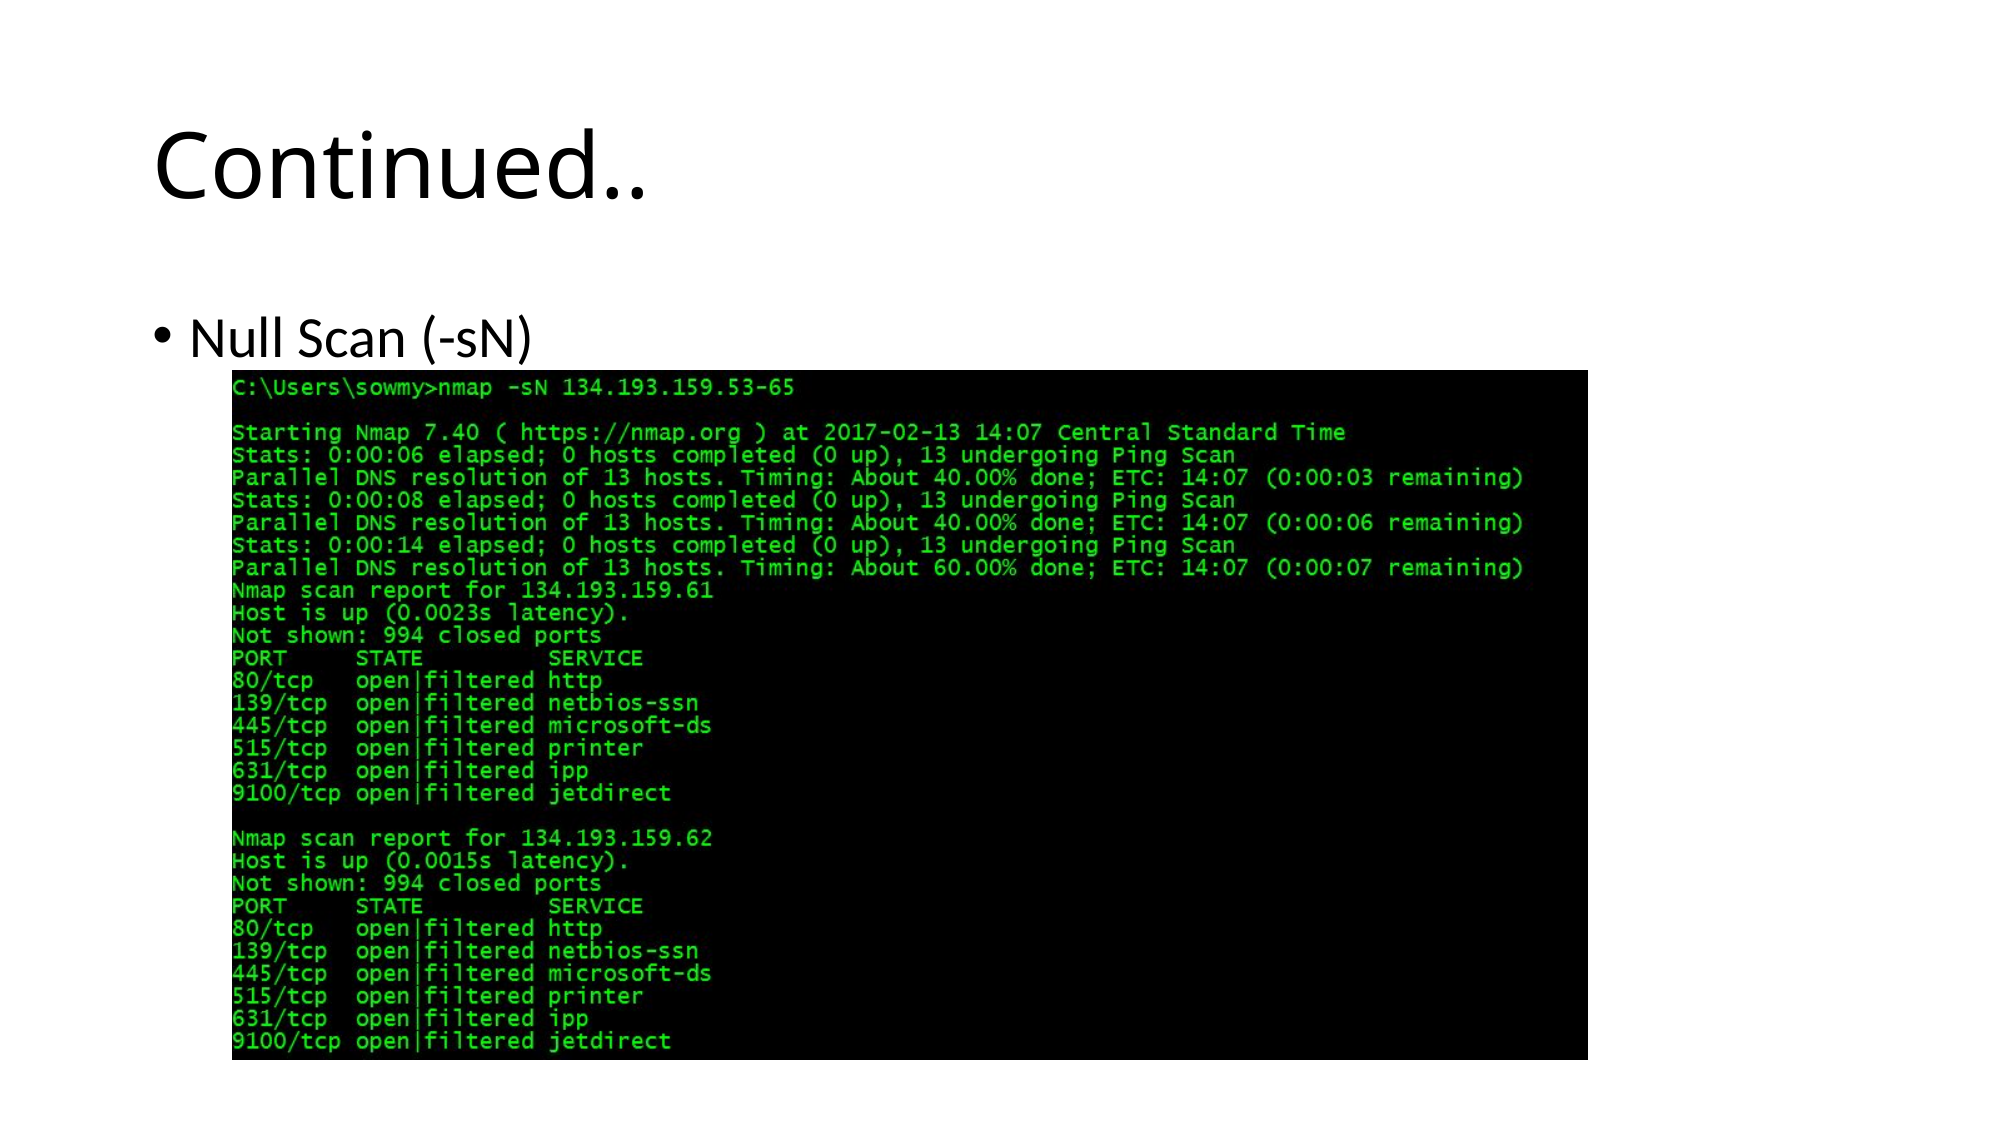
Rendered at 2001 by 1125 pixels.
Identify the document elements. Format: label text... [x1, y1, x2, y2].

list Null Scan (-sN) [137, 299, 1863, 1014]
picture [232, 370, 1588, 1060]
title Continued.. [137, 59, 1863, 278]
